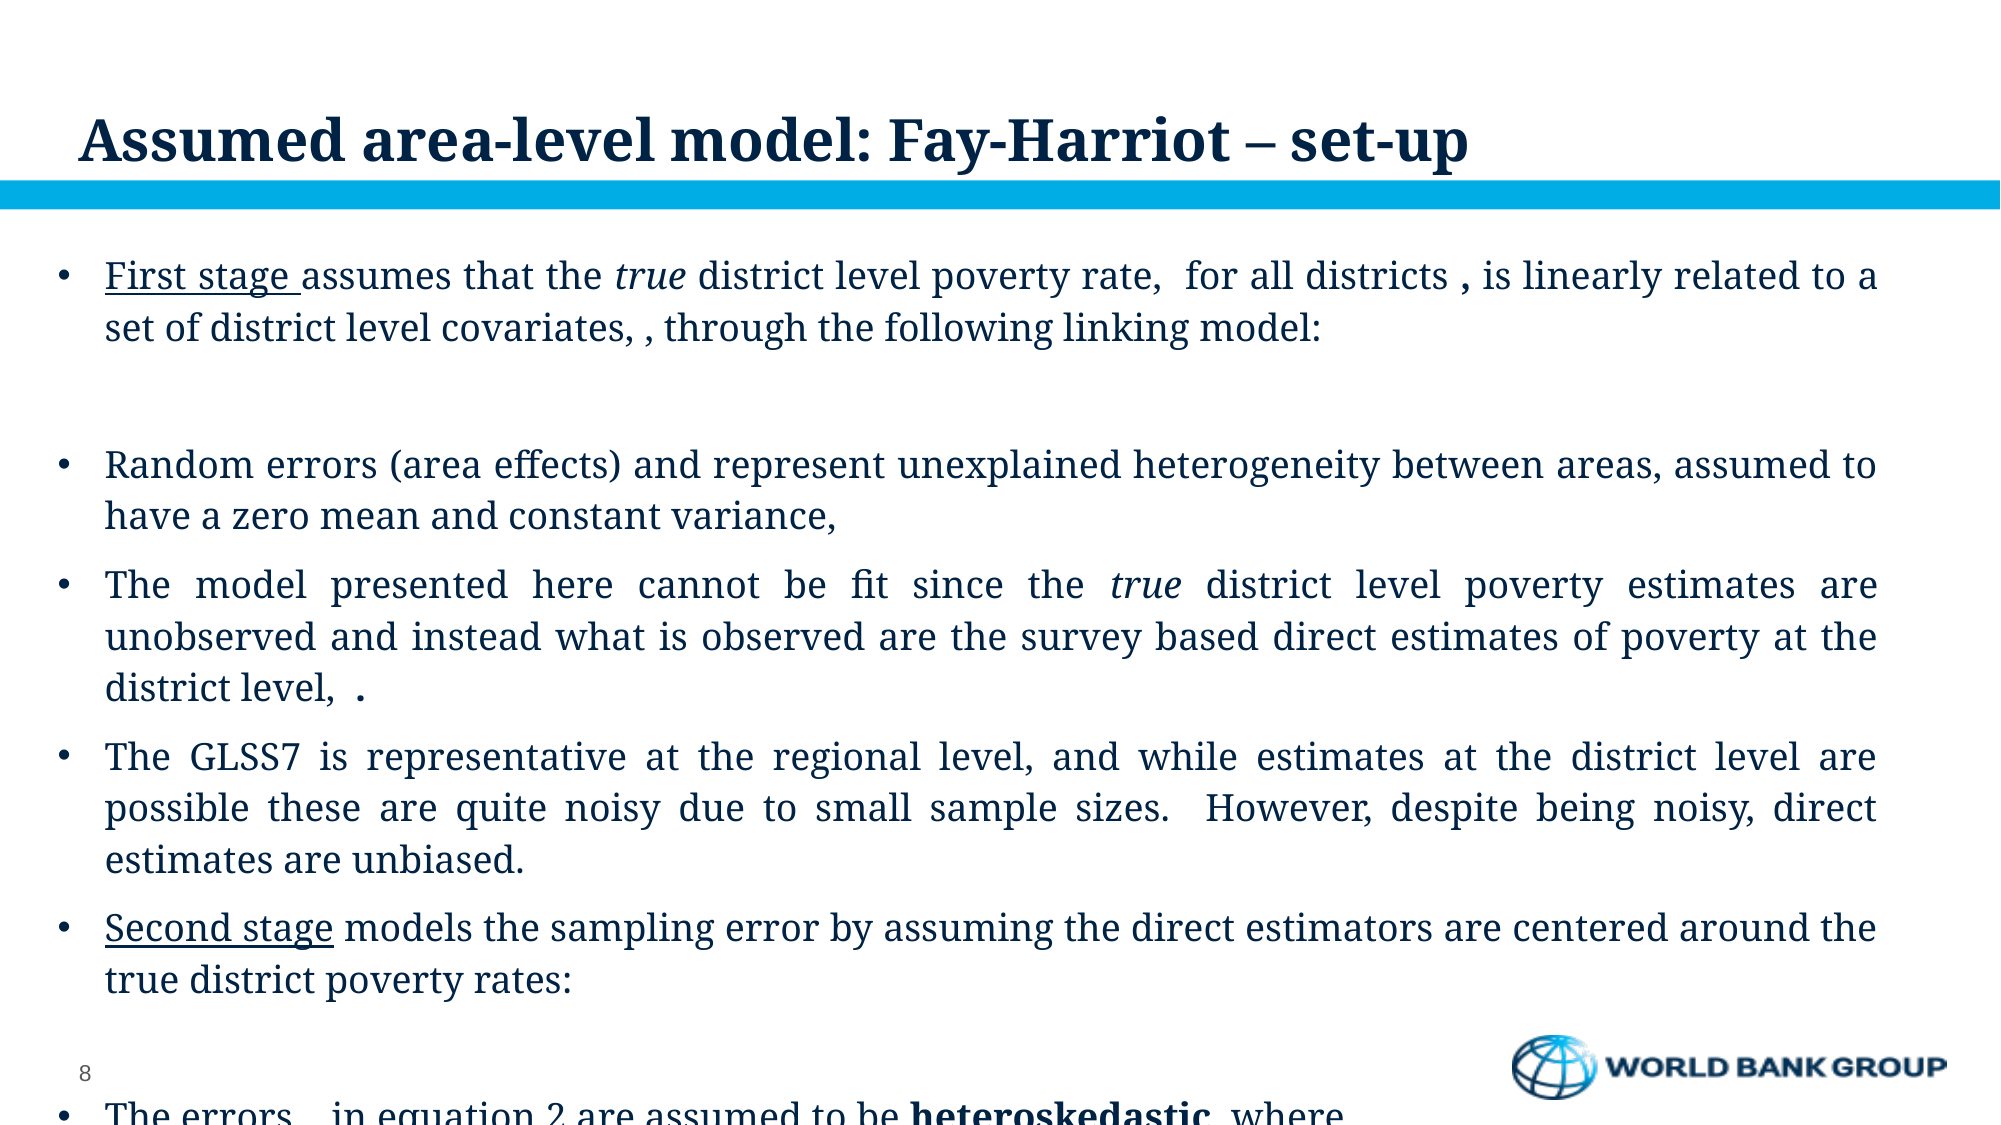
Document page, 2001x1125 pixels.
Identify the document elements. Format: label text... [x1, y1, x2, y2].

slide_number 8 [78, 1042, 149, 1103]
picture [1512, 1035, 1947, 1100]
title Assumed area-level model: Fay-Harriot – set-up [78, 49, 1929, 174]
